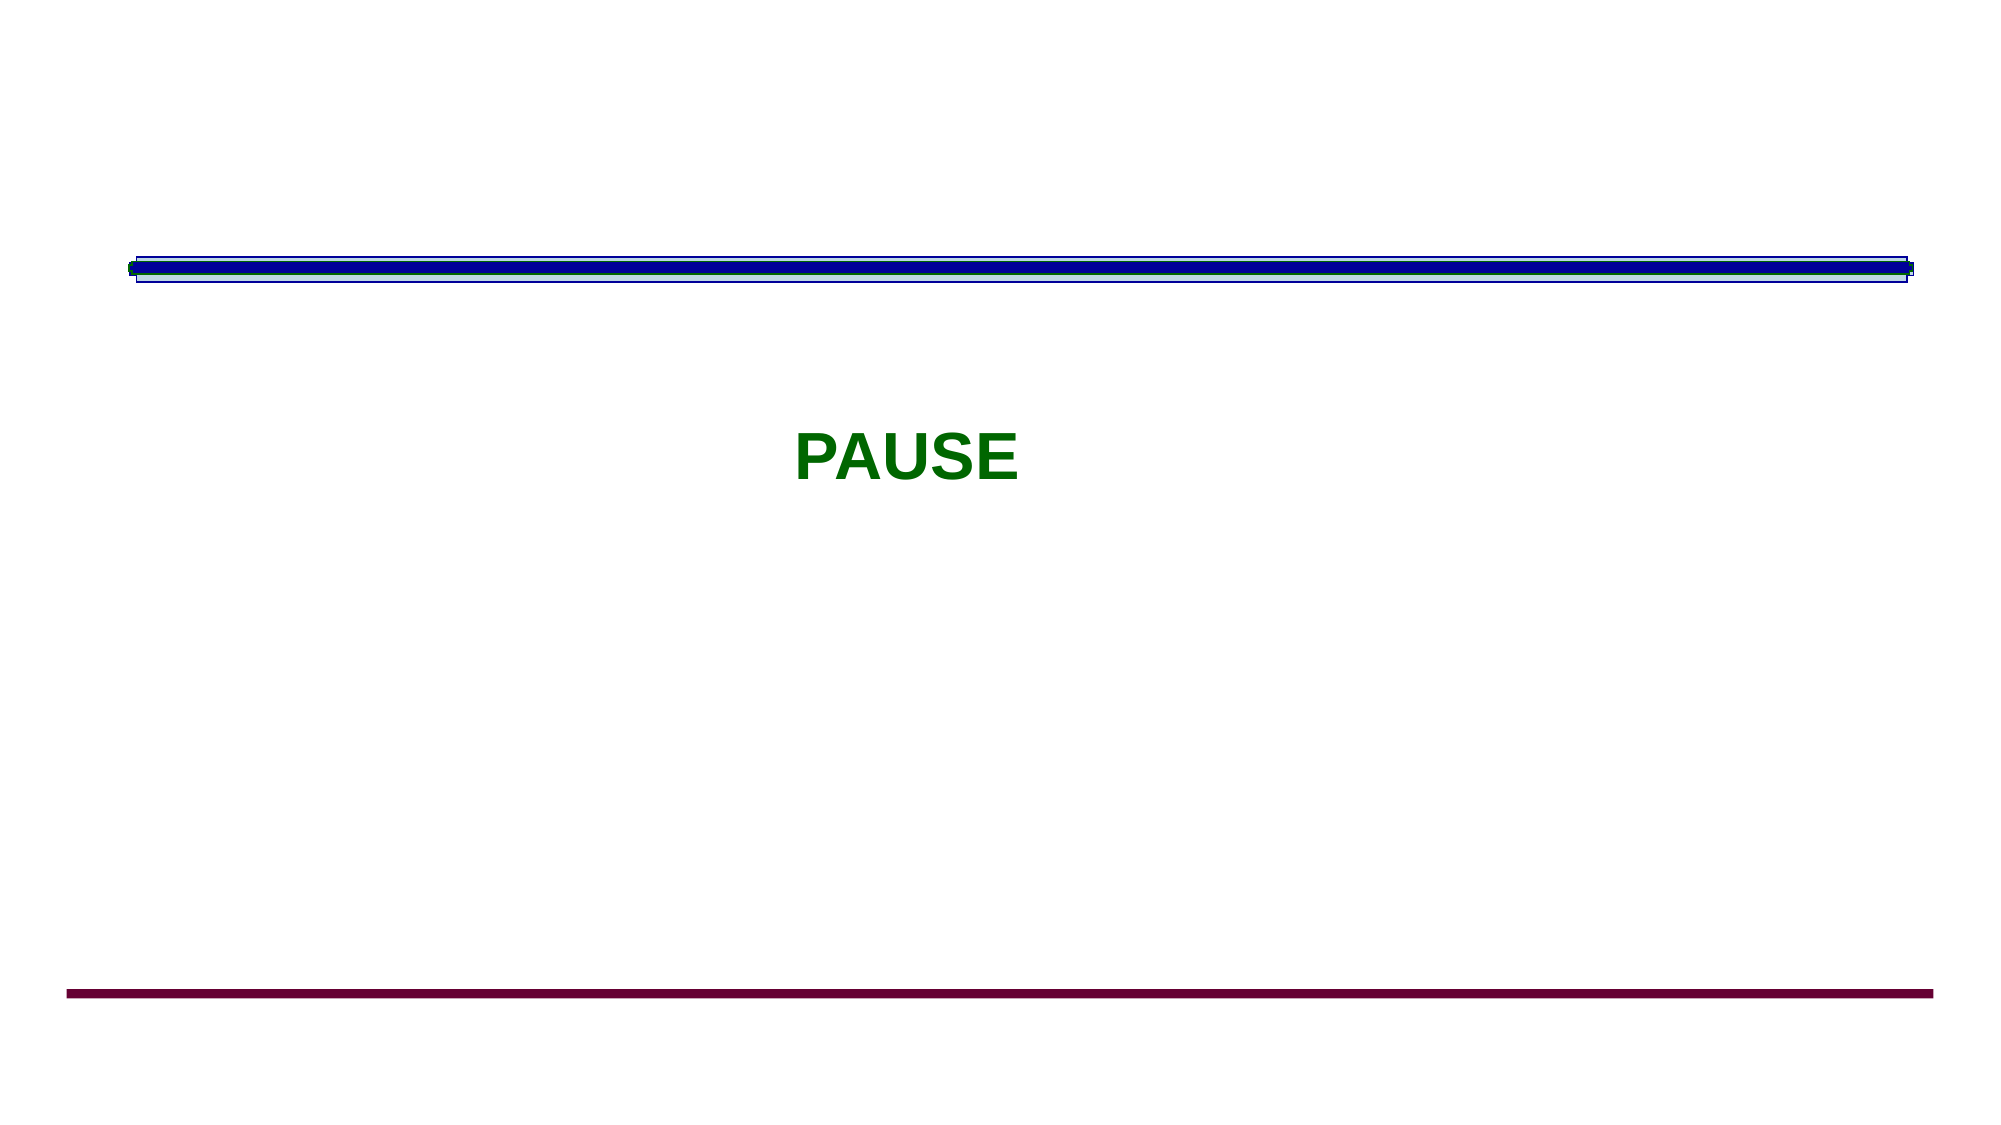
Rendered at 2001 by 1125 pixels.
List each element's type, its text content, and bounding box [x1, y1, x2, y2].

text_box PAUSE [780, 406, 1035, 501]
